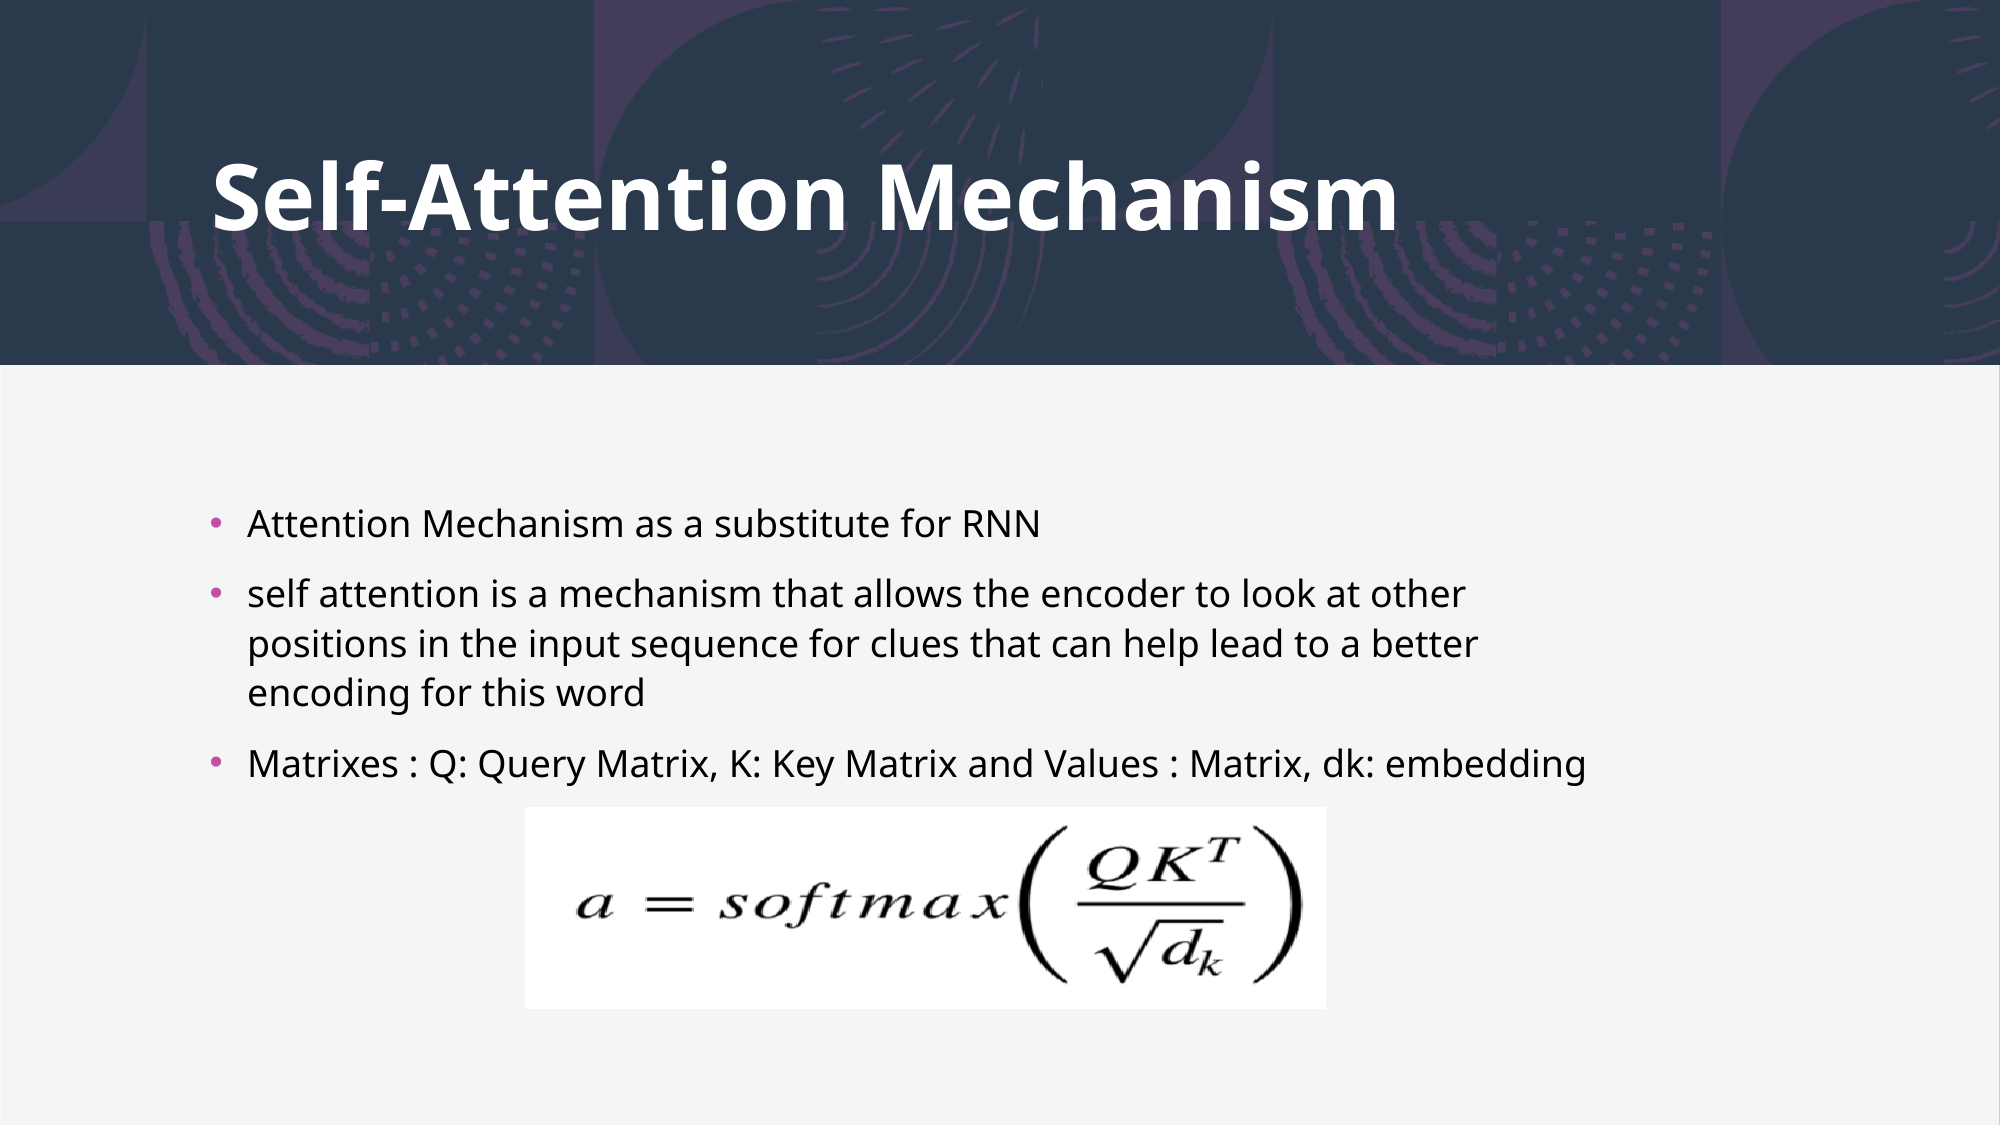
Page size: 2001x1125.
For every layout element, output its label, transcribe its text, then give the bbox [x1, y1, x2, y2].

title Self-Attention Mechanism [196, 62, 1838, 325]
picture [525, 807, 1326, 1009]
text_box [0, 366, 2000, 1125]
text_box [0, 0, 2000, 366]
list Attention Mechanism as a substitute for RNN self attention is a mechanism that allows the encoder to look at other positions in the input sequence for clues that can help lead to a better encoding for this word Matrixes : Q: Query Matrix, K: Key Matrix and Values : Matrix, dk: embedding [194, 387, 1638, 1034]
